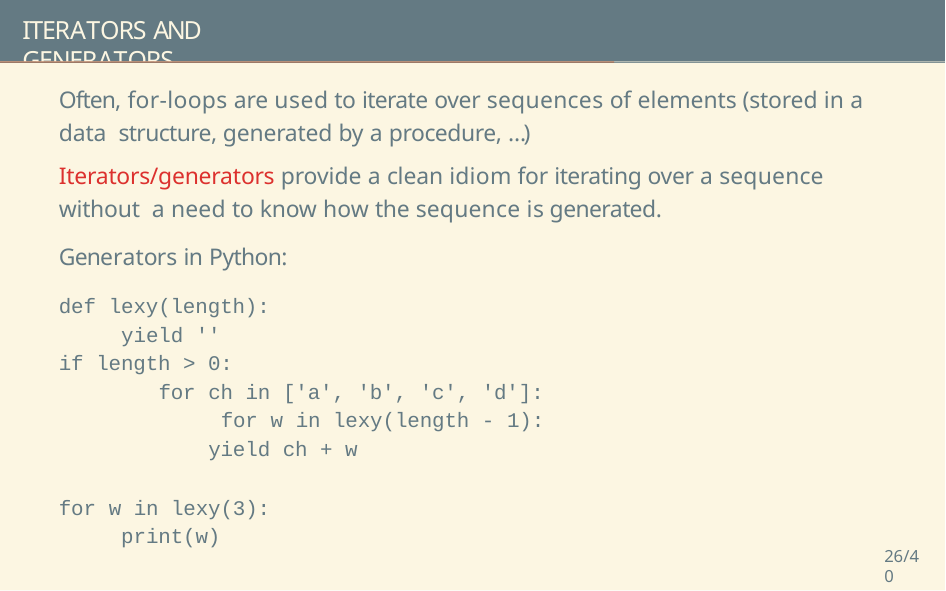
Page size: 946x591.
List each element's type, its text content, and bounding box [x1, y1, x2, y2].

text_box 26/40 [882, 543, 928, 586]
title ITERATORS AND GENERATORS [20, 12, 350, 59]
text_box Often, for-loops are used to iterate over sequences of elements (stored in a data structure, generated by a procedure, …) Iterators/generators provide a clean idiom for iterating over a sequence without a need to know how the sequence is generated. Generators in Python: def lexy(length): yield '' if length > 0: for ch in ['a', 'b', 'c', 'd']: for w in lexy(length - 1): yield ch + w for w in lexy(3): print(w) [56, 78, 882, 548]
title ITERATORS AND GENERATORS [20, 71, 350, 114]
